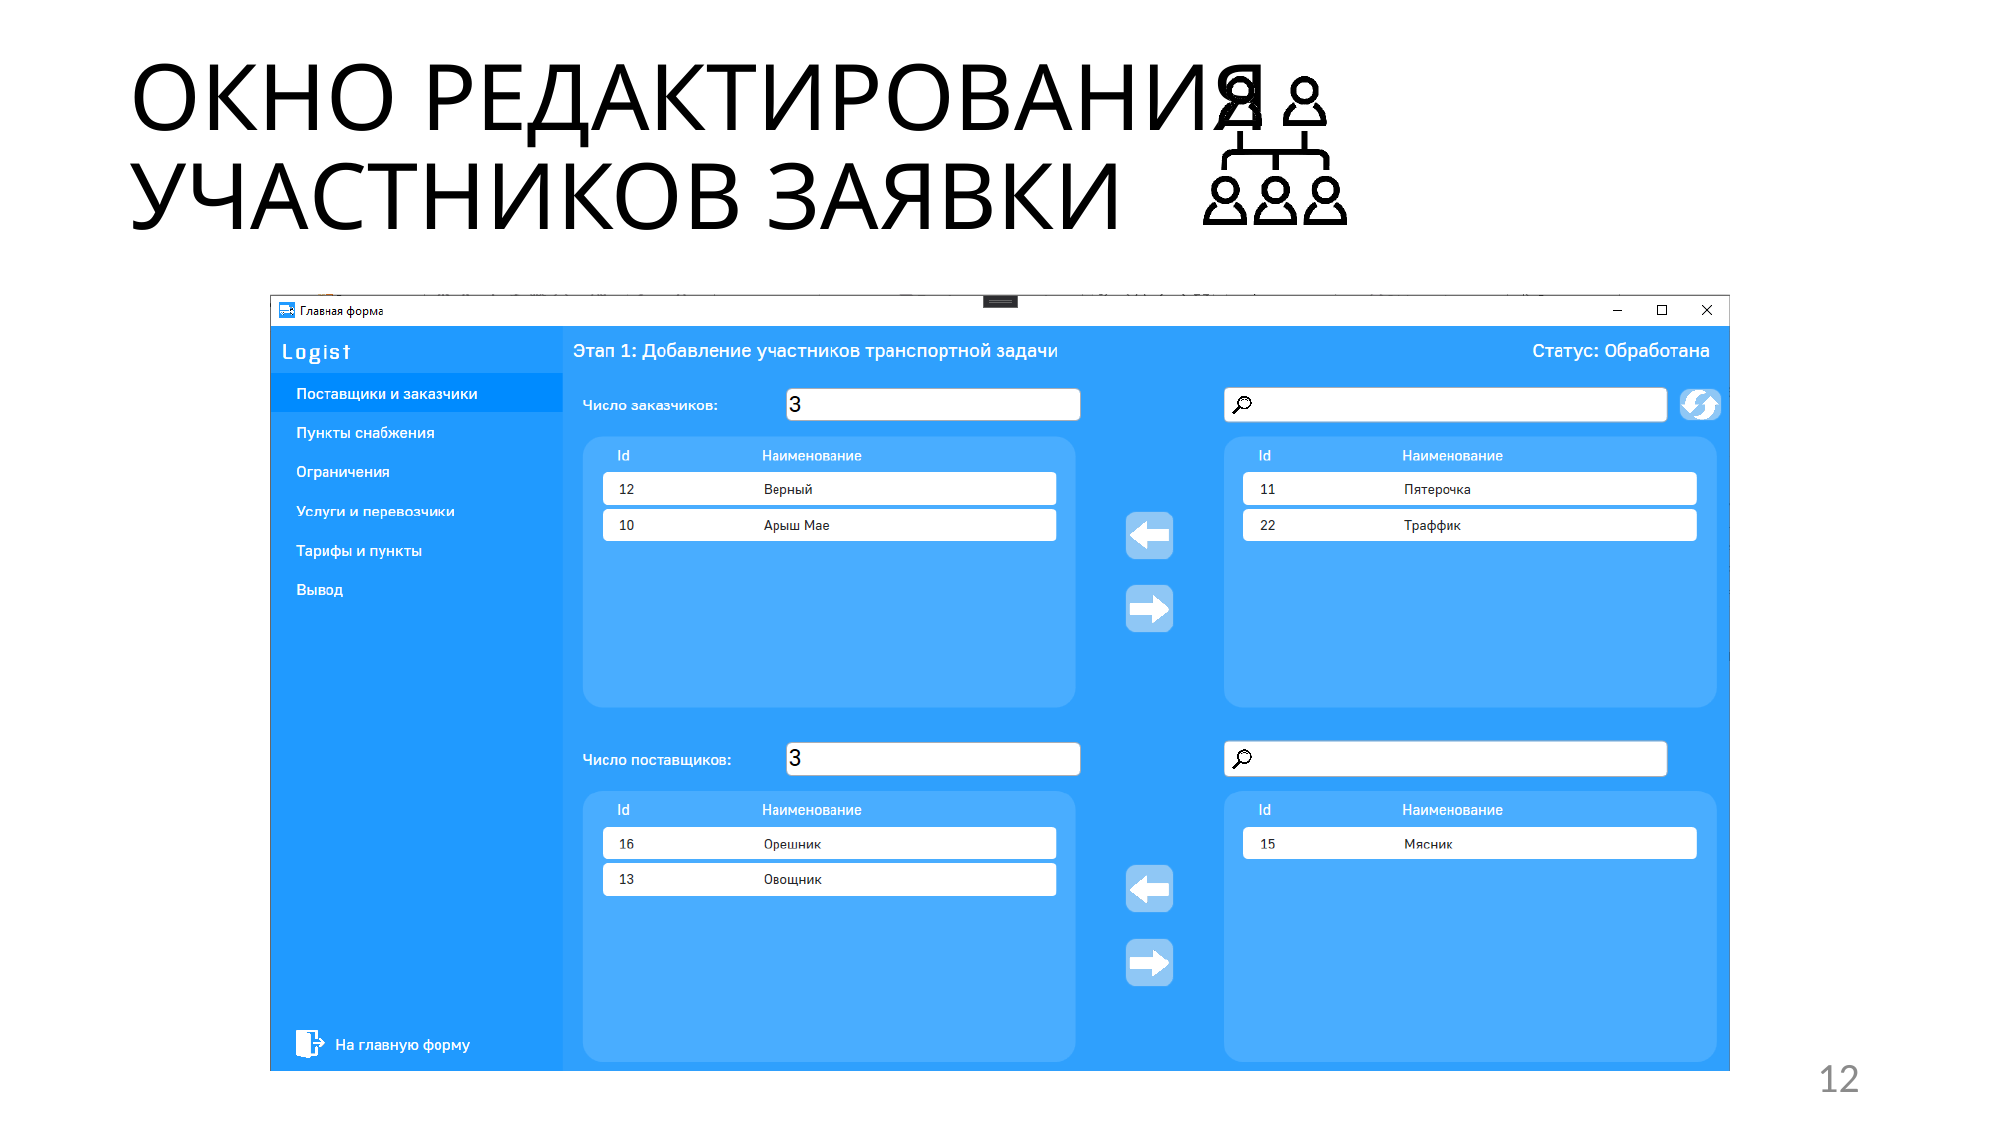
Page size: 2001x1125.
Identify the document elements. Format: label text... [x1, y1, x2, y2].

title ОКНО РЕДАКТИРОВАНИЯ УЧАСТНИКОВ ЗАЯВКИ [114, 41, 1840, 260]
picture [270, 294, 1730, 1071]
slide_number 12 [1425, 1046, 1876, 1106]
picture [1203, 76, 1347, 225]
